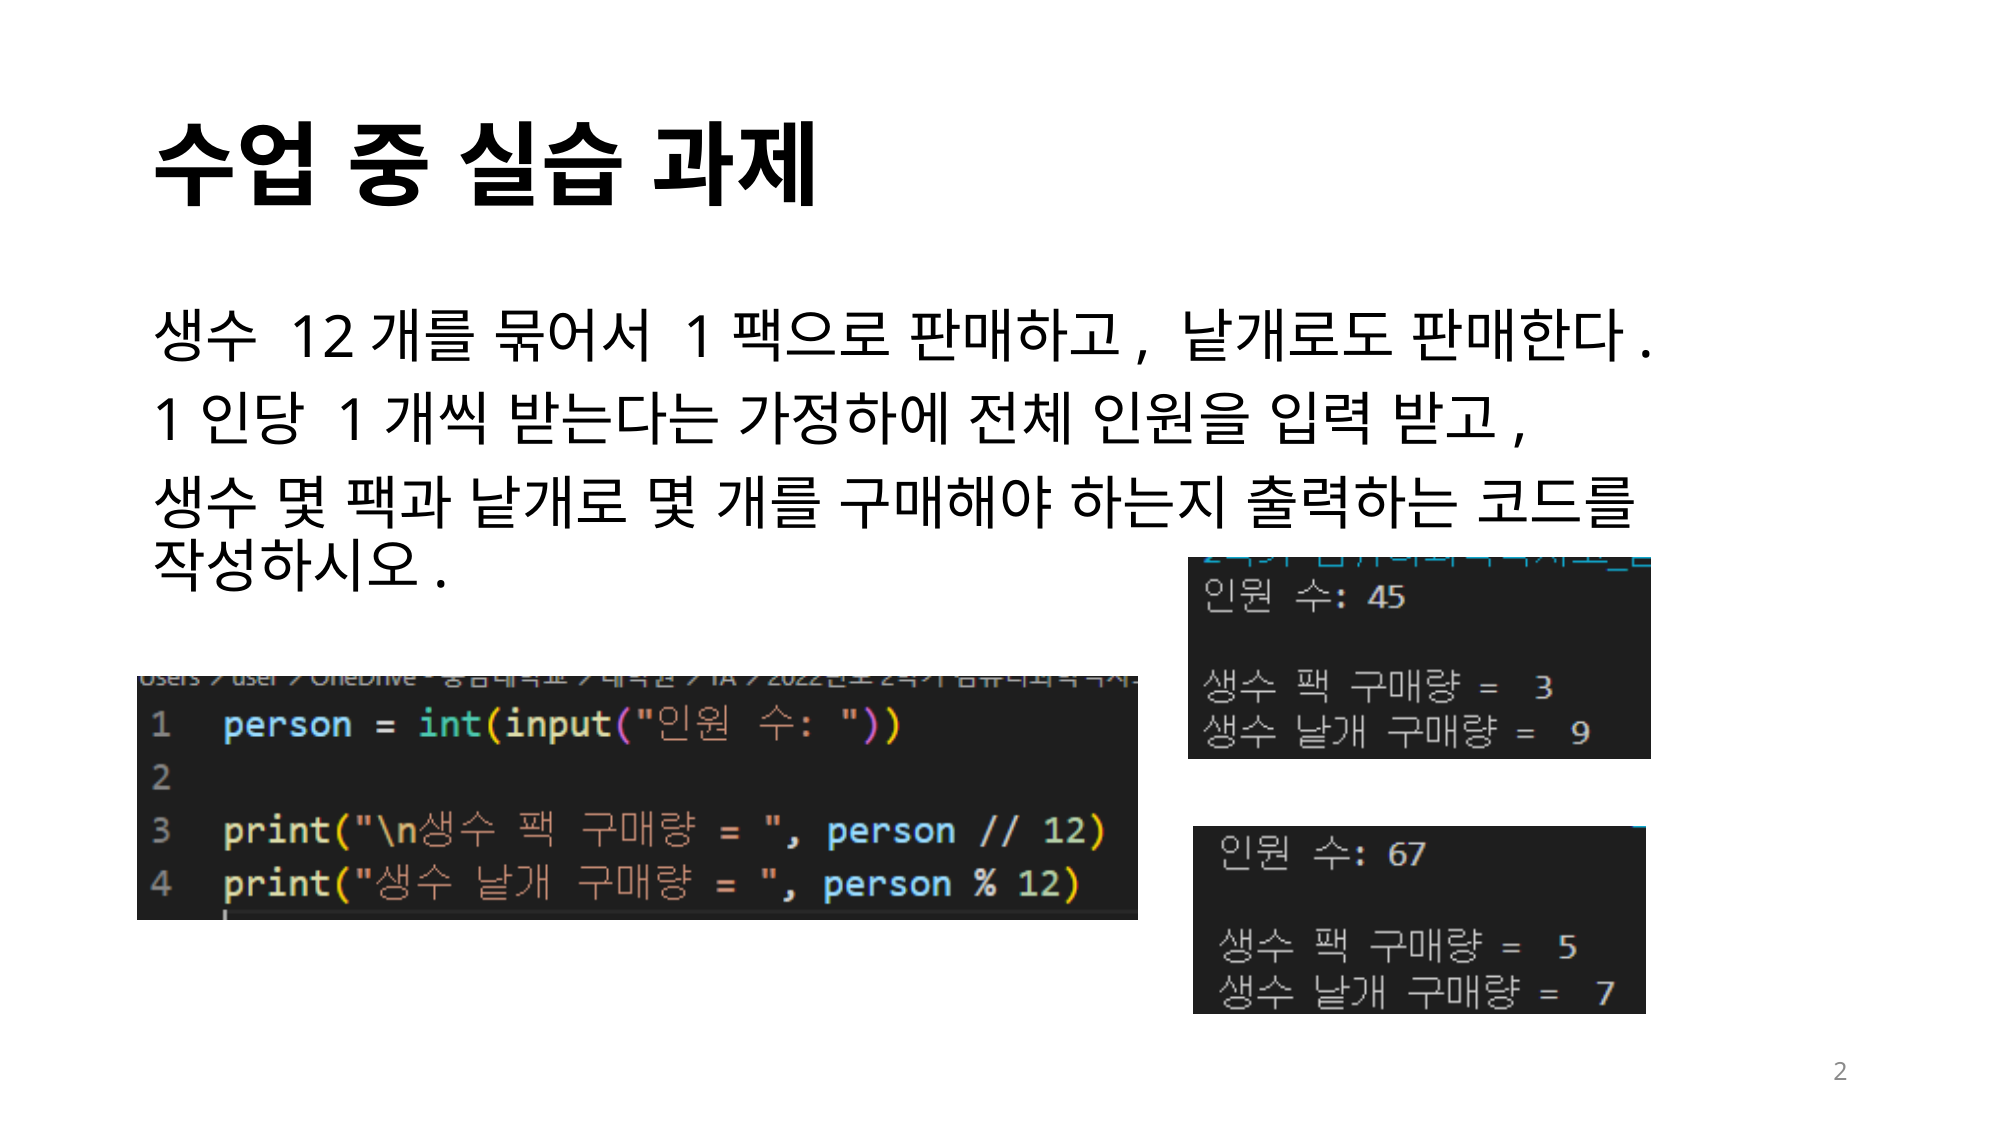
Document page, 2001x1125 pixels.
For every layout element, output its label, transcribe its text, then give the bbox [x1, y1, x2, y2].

list 생수 12개를 묶어서 1팩으로 판매하고, 낱개로도 판매한다. 1인당 1개씩 받는다는 가정하에 전체 인원을 입력 받고, 생수 몇 팩과 낱개로 몇 개를 구매해야 하는지 출력하는 코드를 작성하시오. [137, 299, 1863, 1014]
slide_number 2 [1412, 1042, 1863, 1103]
picture [1188, 557, 1651, 759]
picture [1193, 826, 1646, 1014]
title 수업 중 실습 과제 [137, 59, 1863, 278]
picture [137, 676, 1138, 921]
